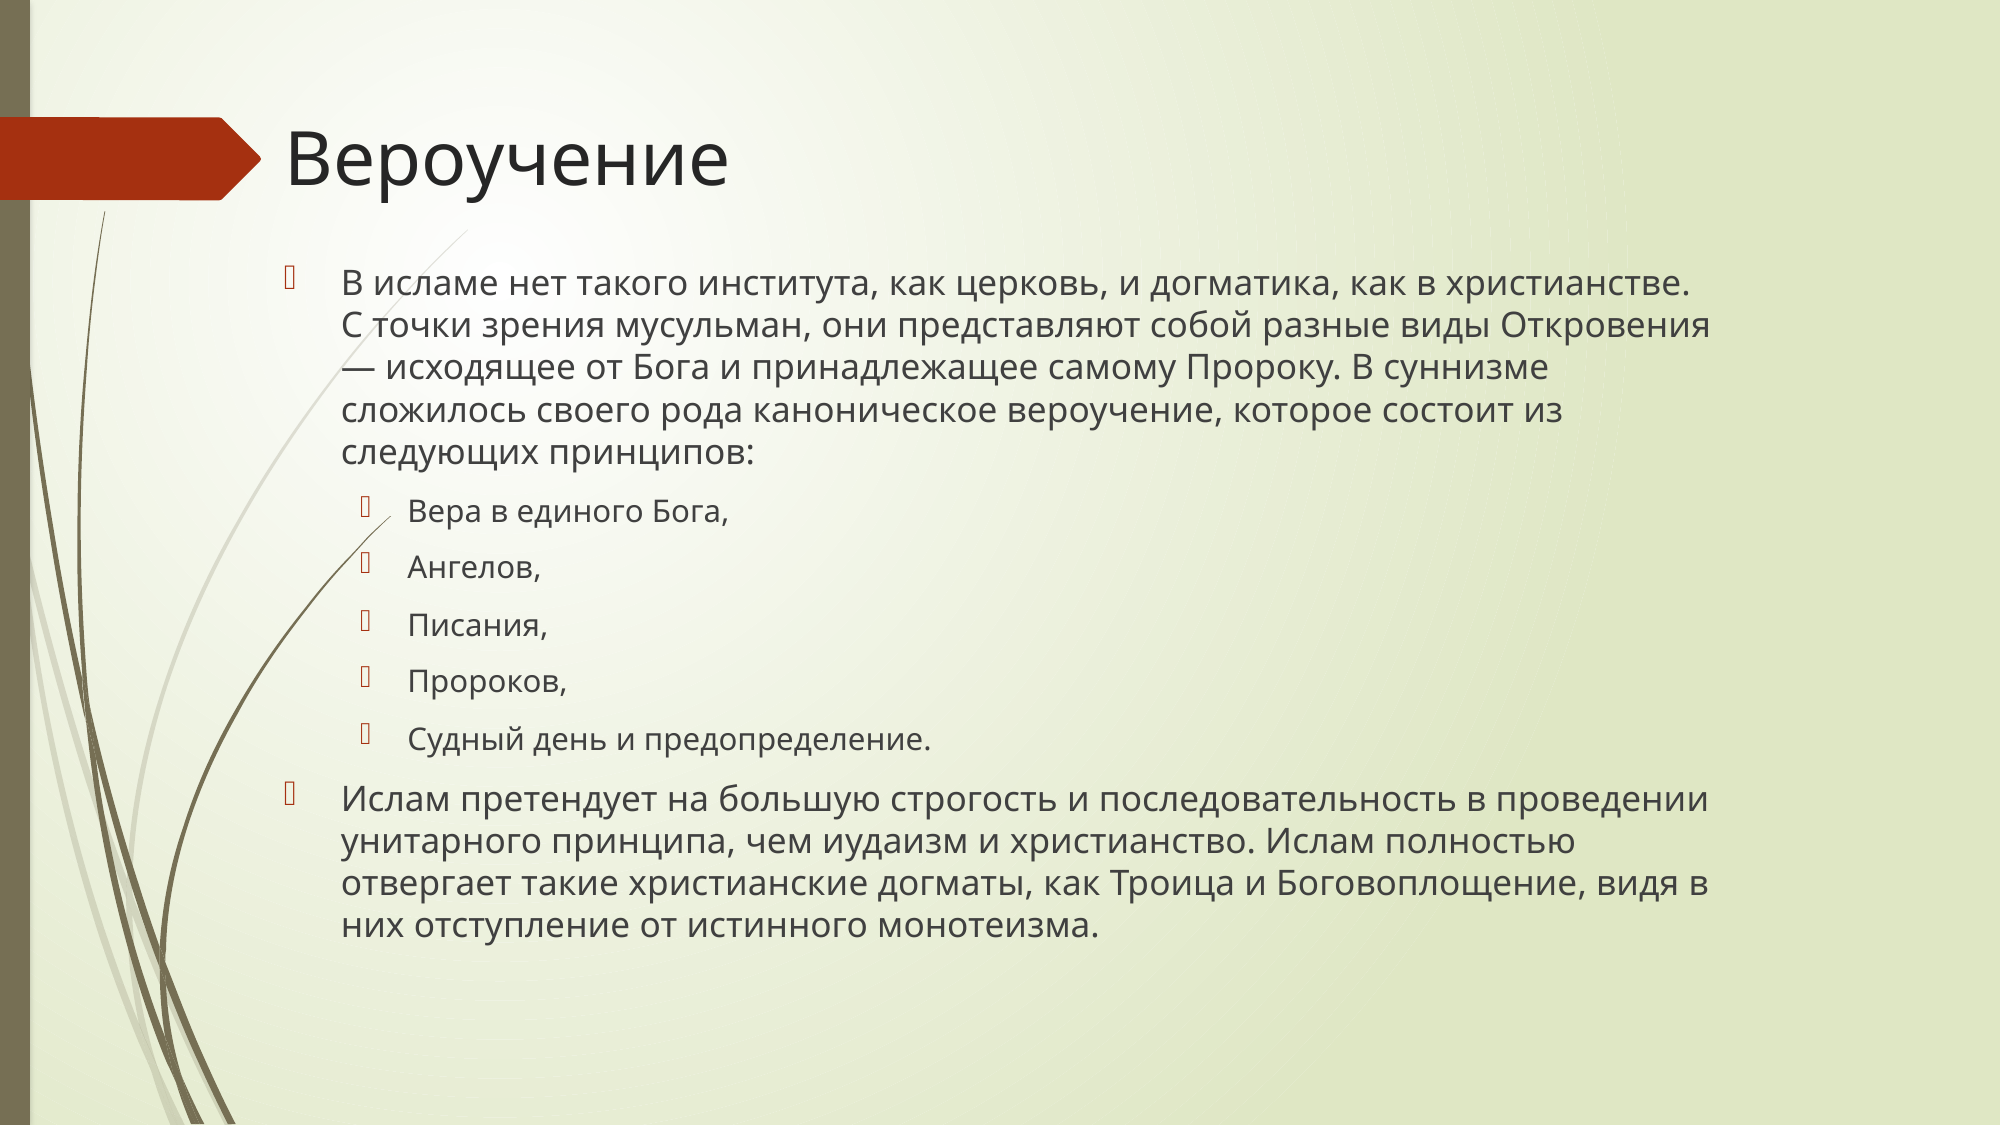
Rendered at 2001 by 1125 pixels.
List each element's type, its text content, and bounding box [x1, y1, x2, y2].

list В исламе нет такого института, как церковь, и догматика, как в христианстве. С точки зрения мусульман, они представляют собой разные виды Откровения — исходящее от Бога и принадлежащее самому Пророку. В суннизме сложилось своего рода каноническое вероучение, которое состоит из следующих принципов: Вера в единого Бога, Ангелов, Писания, Пророков, Судный день и предопределение. Ислам претендует на большую строгость и последовательность в проведении унитарного принципа, чем иудаизм и христианство. Ислам полностью отвергает такие христианские догматы, как Троица и Боговоплощение, видя в них отступление от истинного монотеизма. [268, 252, 1732, 960]
title Вероучение [269, 102, 1732, 252]
